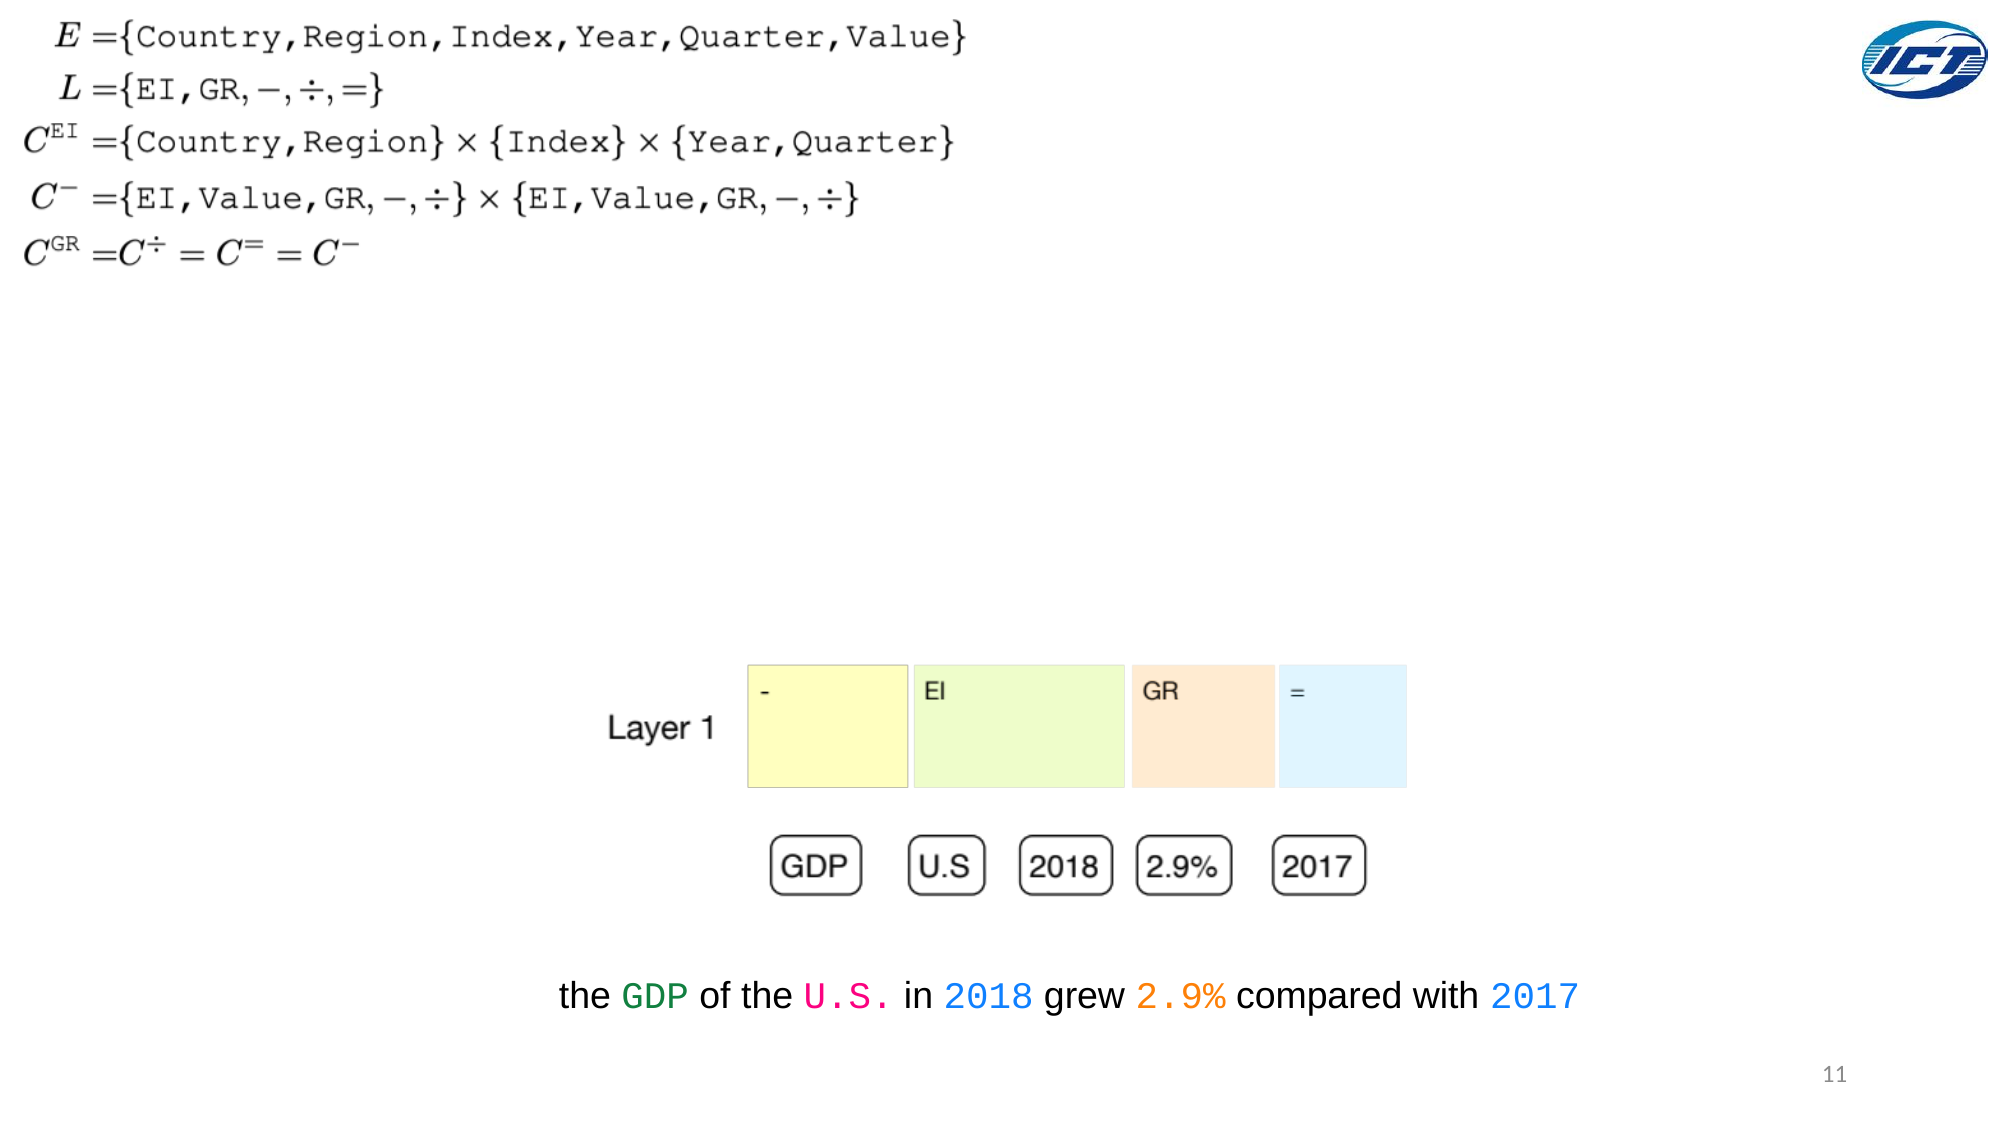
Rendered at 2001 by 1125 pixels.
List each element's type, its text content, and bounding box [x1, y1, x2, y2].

text_box the GDP of the U.S. in 2018 grew 2.9% compared with 2017 [544, 963, 1735, 1024]
picture [0, 0, 1418, 964]
slide_number 11 [1412, 1042, 1863, 1103]
picture [1862, 6, 1988, 116]
